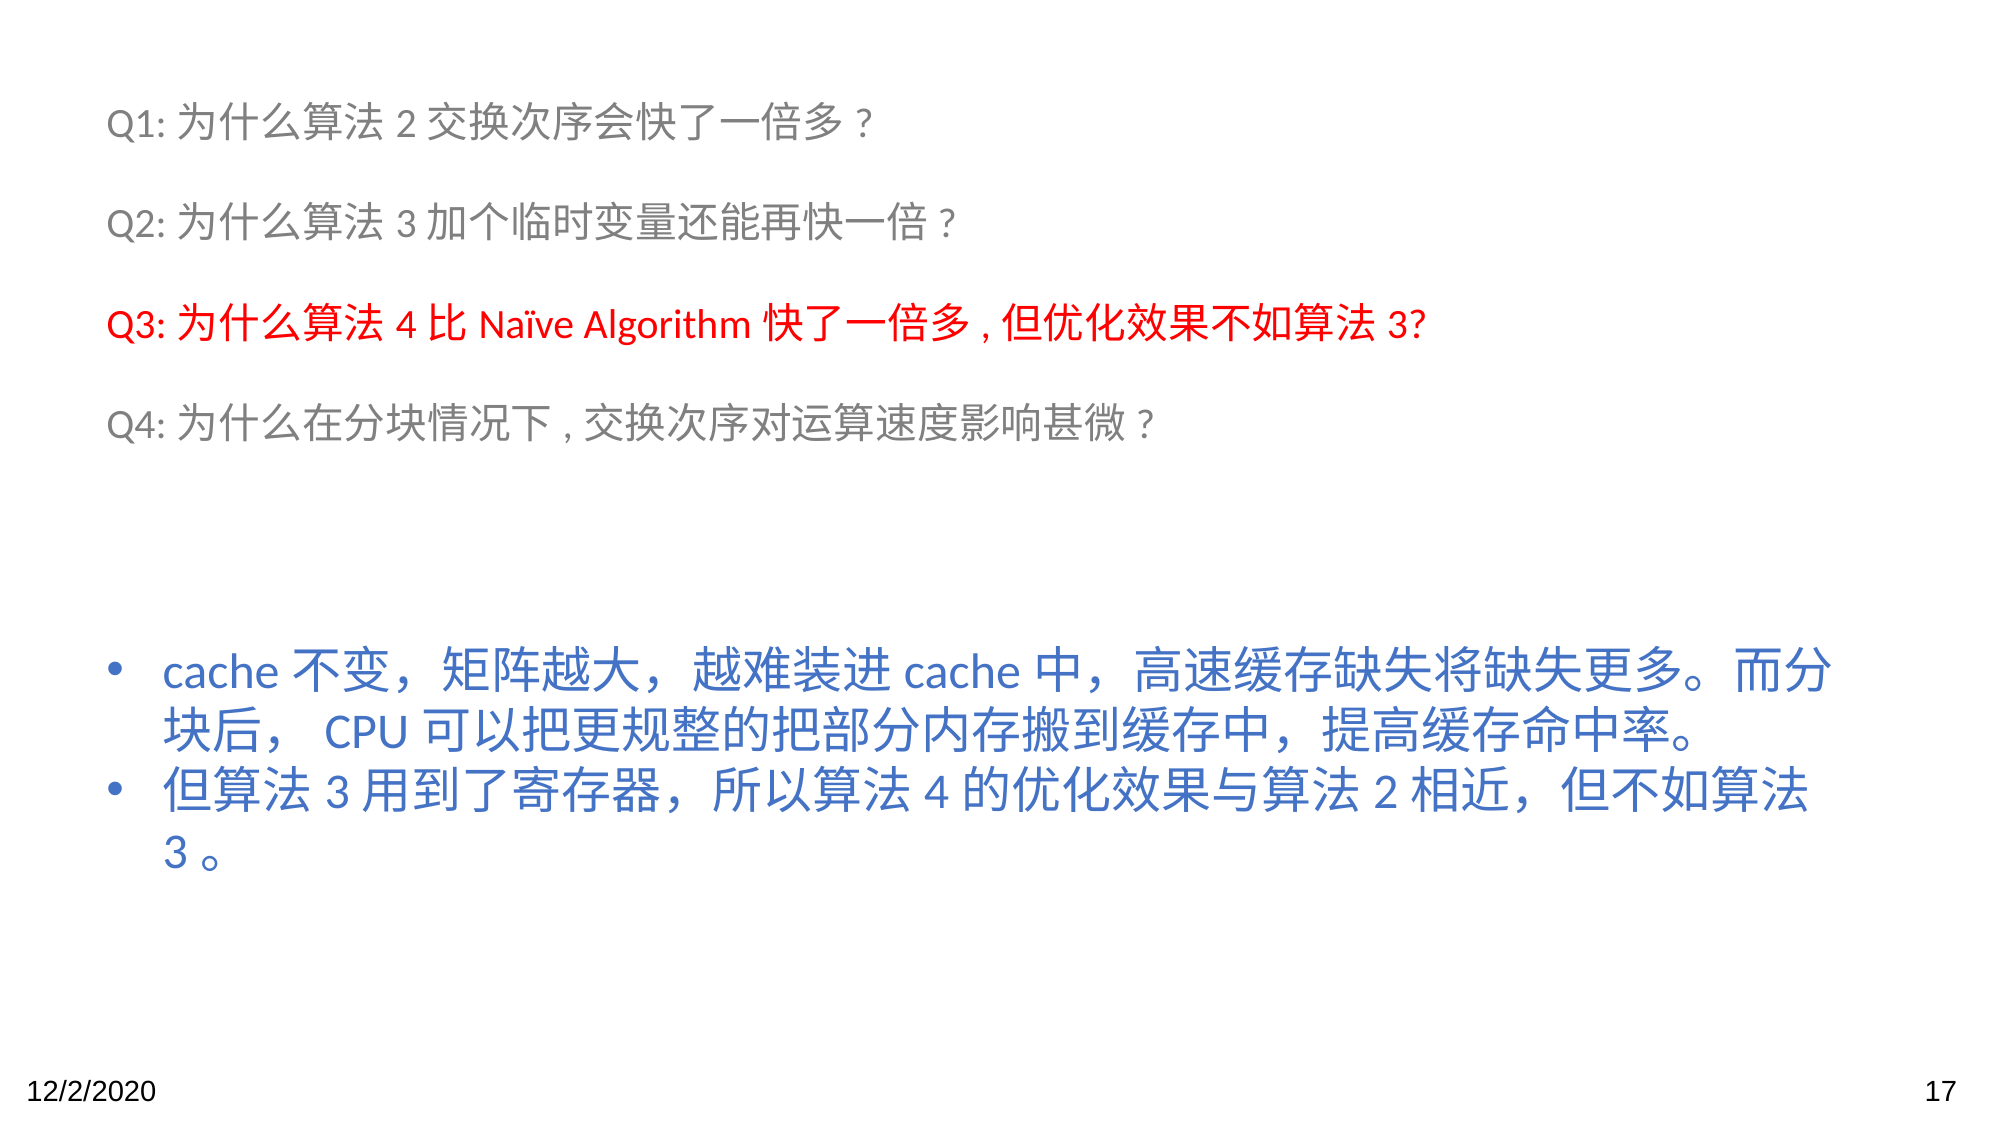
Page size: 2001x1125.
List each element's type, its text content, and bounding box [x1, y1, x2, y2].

text_box 17 [1881, 1053, 2000, 1125]
text_box 12/2/2020 [0, 1053, 184, 1125]
text_box Q1:为什么算法2交换次序会快了一倍多? Q2:为什么算法3加个临时变量还能再快一倍? Q3:为什么算法4比Naïve Algorithm快了一倍多,但优化效果不如算法3? Q4:为什么在分块情况下,交换次序对运算速度影响甚微? [91, 88, 1532, 504]
text_box cache不变，矩阵越大，越难装进cache中，高速缓存缺失将缺失更多。而分块后，CPU可以把更规整的把部分内存搬到缓存中，提高缓存命中率。 但算法3用到了寄存器，所以算法4的优化效果与算法2相近，但不如算法3。 [91, 631, 1850, 886]
